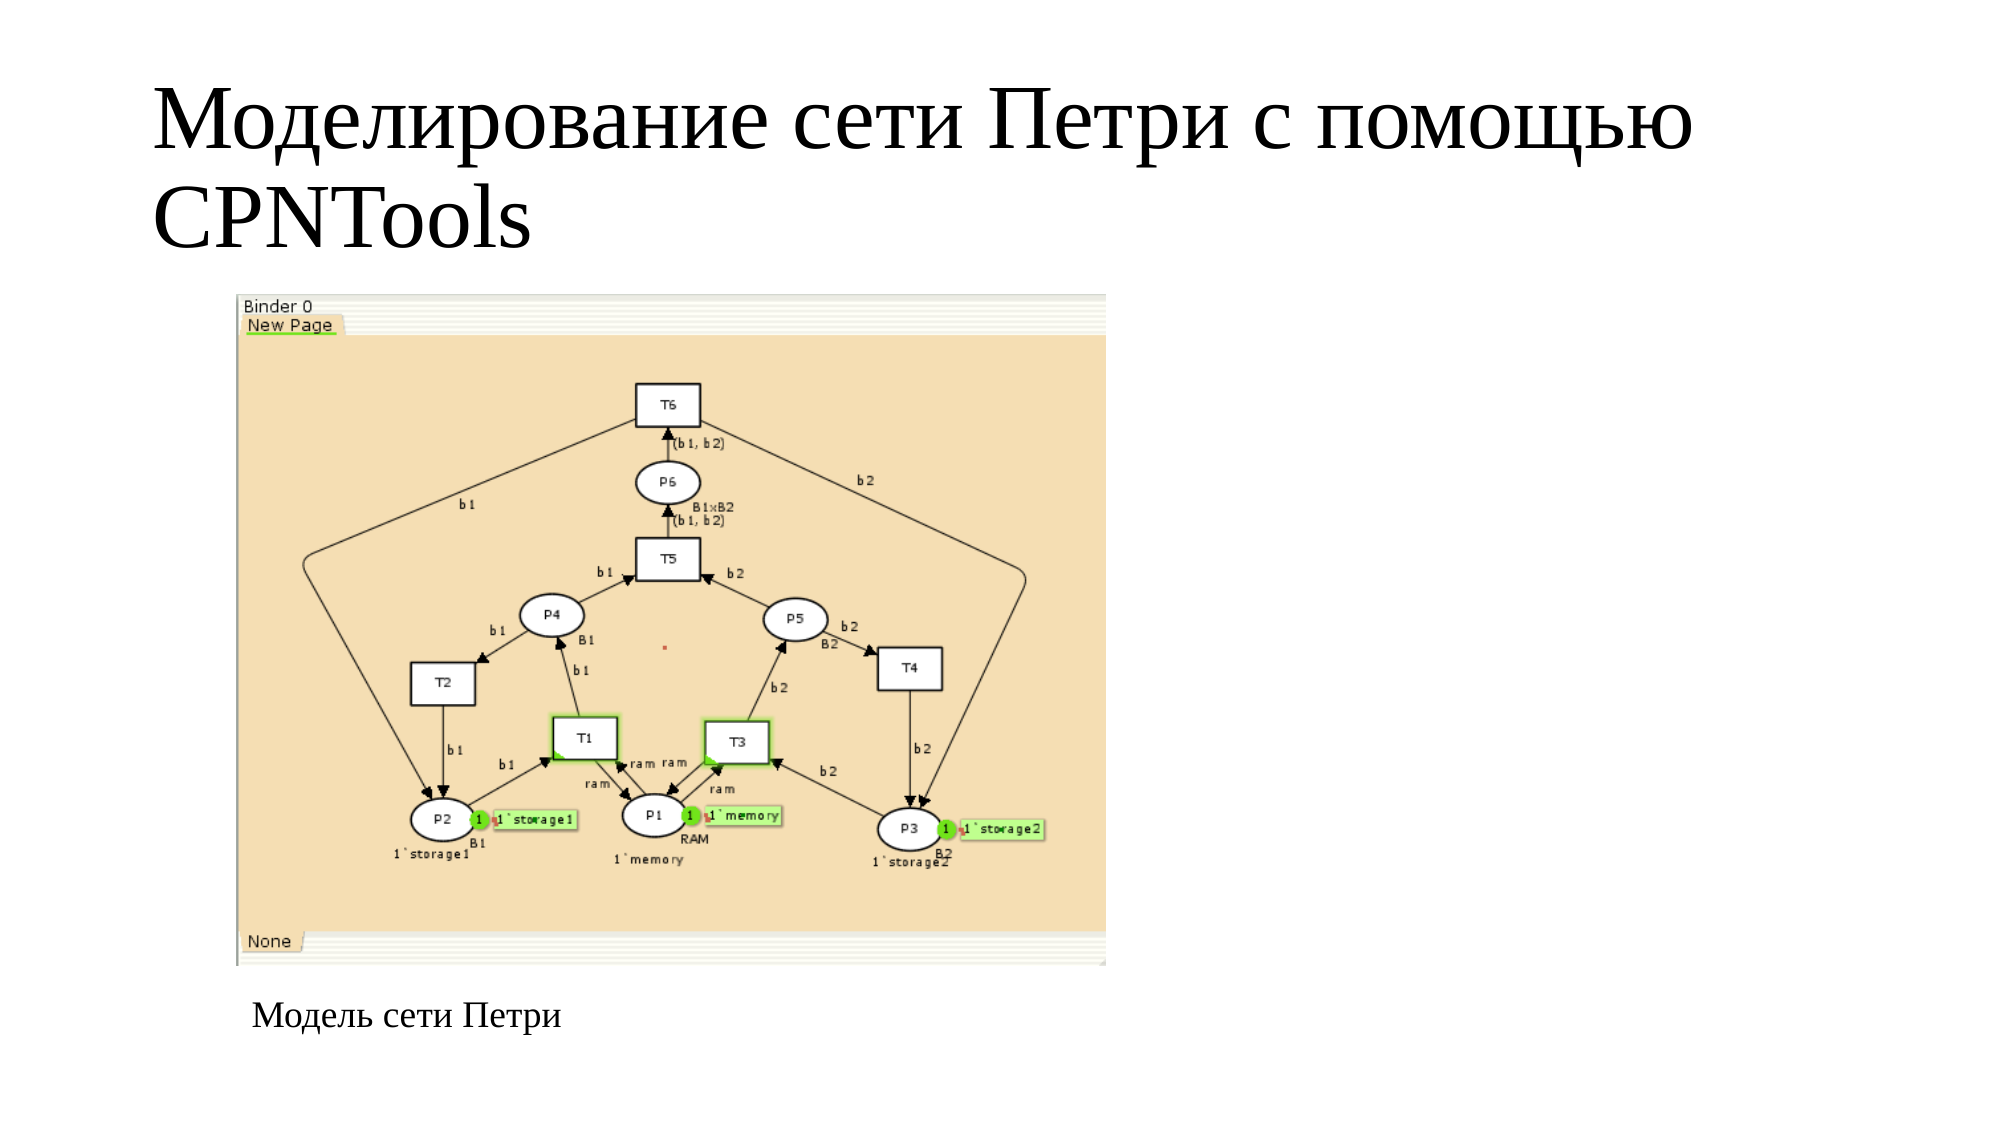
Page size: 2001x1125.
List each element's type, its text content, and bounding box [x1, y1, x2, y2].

title Моделирование сети Петри с помощью CPNTools [137, 59, 1863, 278]
text_box Модель сети Петри [236, 982, 1246, 1043]
picture [236, 294, 1106, 966]
